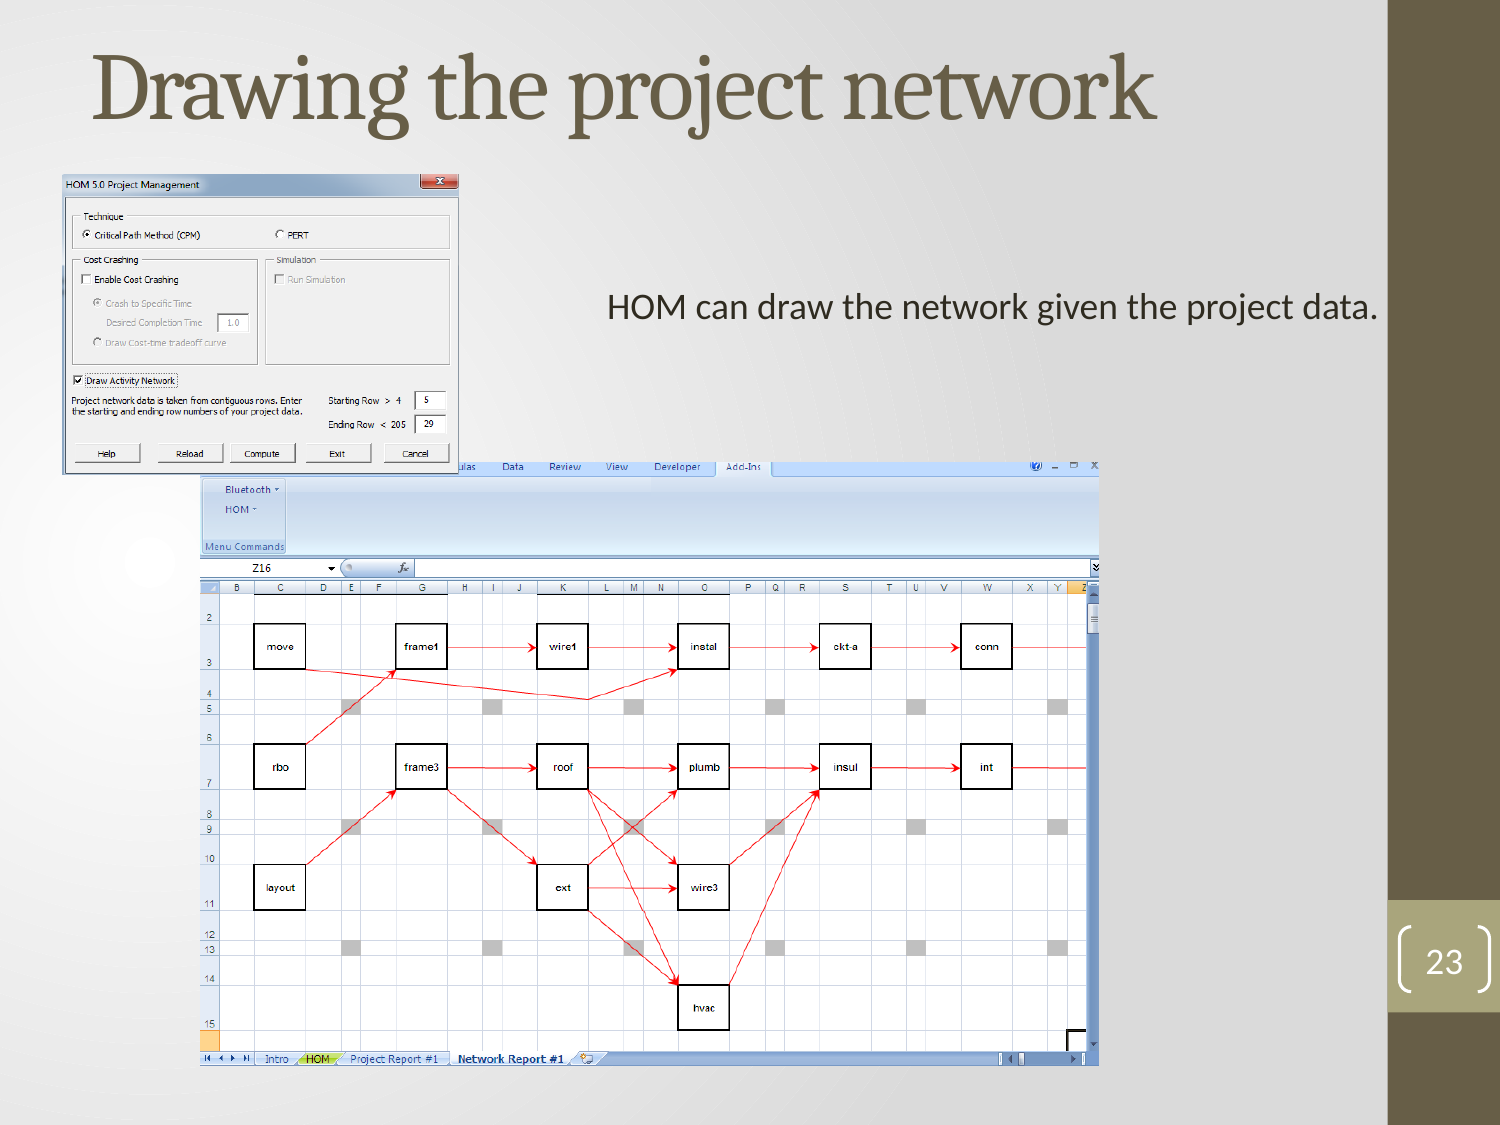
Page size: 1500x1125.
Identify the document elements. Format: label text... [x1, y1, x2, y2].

text_box HOM can draw the network given the project data. [592, 274, 1395, 335]
title Drawing the project network [75, 0, 1325, 175]
slide_number 23 [1397, 925, 1492, 994]
picture [61, 174, 1099, 1066]
